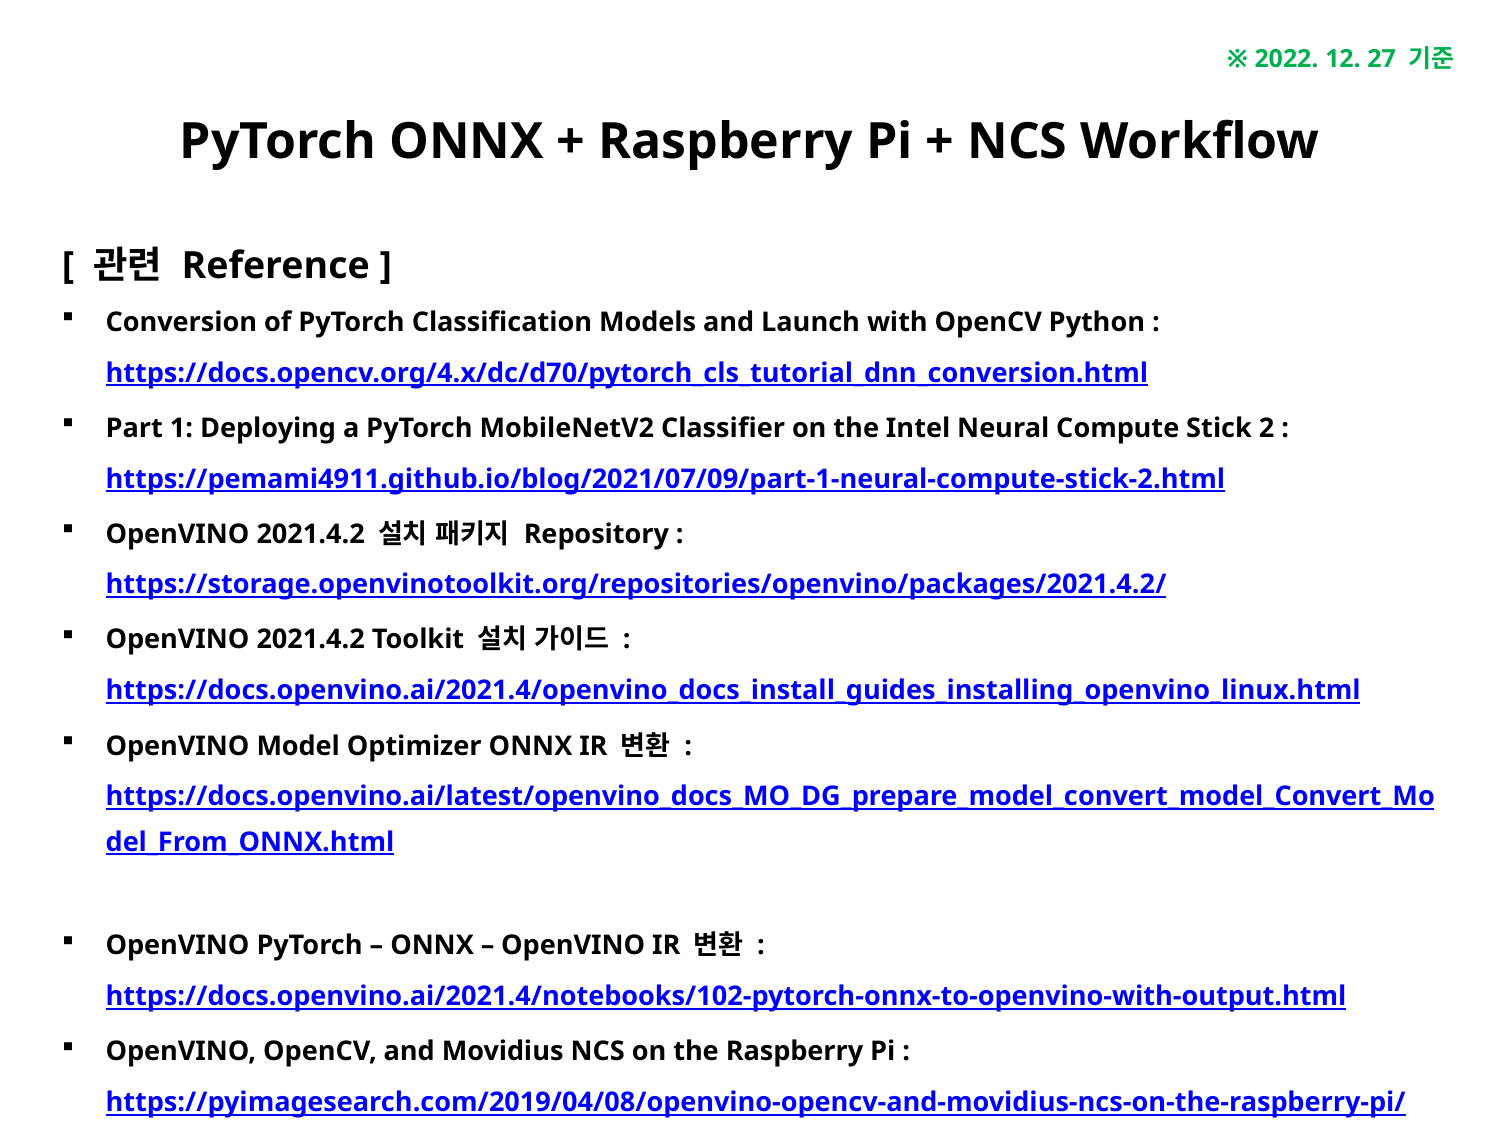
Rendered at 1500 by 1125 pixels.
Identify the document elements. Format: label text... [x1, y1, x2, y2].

title PyTorch ONNX + Raspberry Pi + NCS Workflow [75, 45, 1425, 210]
list [ 관련 Reference ] Conversion of PyTorch Classification Models and Launch with OpenCV Python : https://docs.opencv.org/4.x/dc/d70/pytorch_cls_tutorial_dnn_conversion.html Part 1: Deploying a PyTorch MobileNetV2 Classifier on the Intel Neural Compute Stick 2 : https://pemami4911.github.io/blog/2021/07/09/part-1-neural-compute-stick-2.html OpenVINO 2021.4.2 설치 패키지 Repository : https://storage.openvinotoolkit.org/repositories/openvino/packages/2021.4.2/ OpenVINO 2021.4.2 Toolkit 설치 가이드 : https://docs.openvino.ai/2021.4/openvino_docs_install_guides_installing_openvino_linux.html OpenVINO Model Optimizer ONNX IR 변환 : https://docs.openvino.ai/latest/openvino_docs_MO_DG_prepare_model_convert_model_Convert_Model_From_ONNX.html OpenVINO PyTorch – ONNX – OpenVINO IR 변환 : https://docs.openvino.ai/2021.4/notebooks/102-pytorch-onnx-to-openvino-with-output.html OpenVINO, OpenCV, and Movidius NCS on the Raspberry Pi : https://pyimagesearch.com/2019/04/08/openvino-opencv-and-movidius-ncs-on-the-raspberry-pi/ EEMBC – 임베디드 딥러닝 벤치마크 : https://www.eembc.org/mlmark/scores.php [46, 210, 1465, 1067]
text_box ※ 2022. 12. 27 기준 [1212, 35, 1470, 80]
